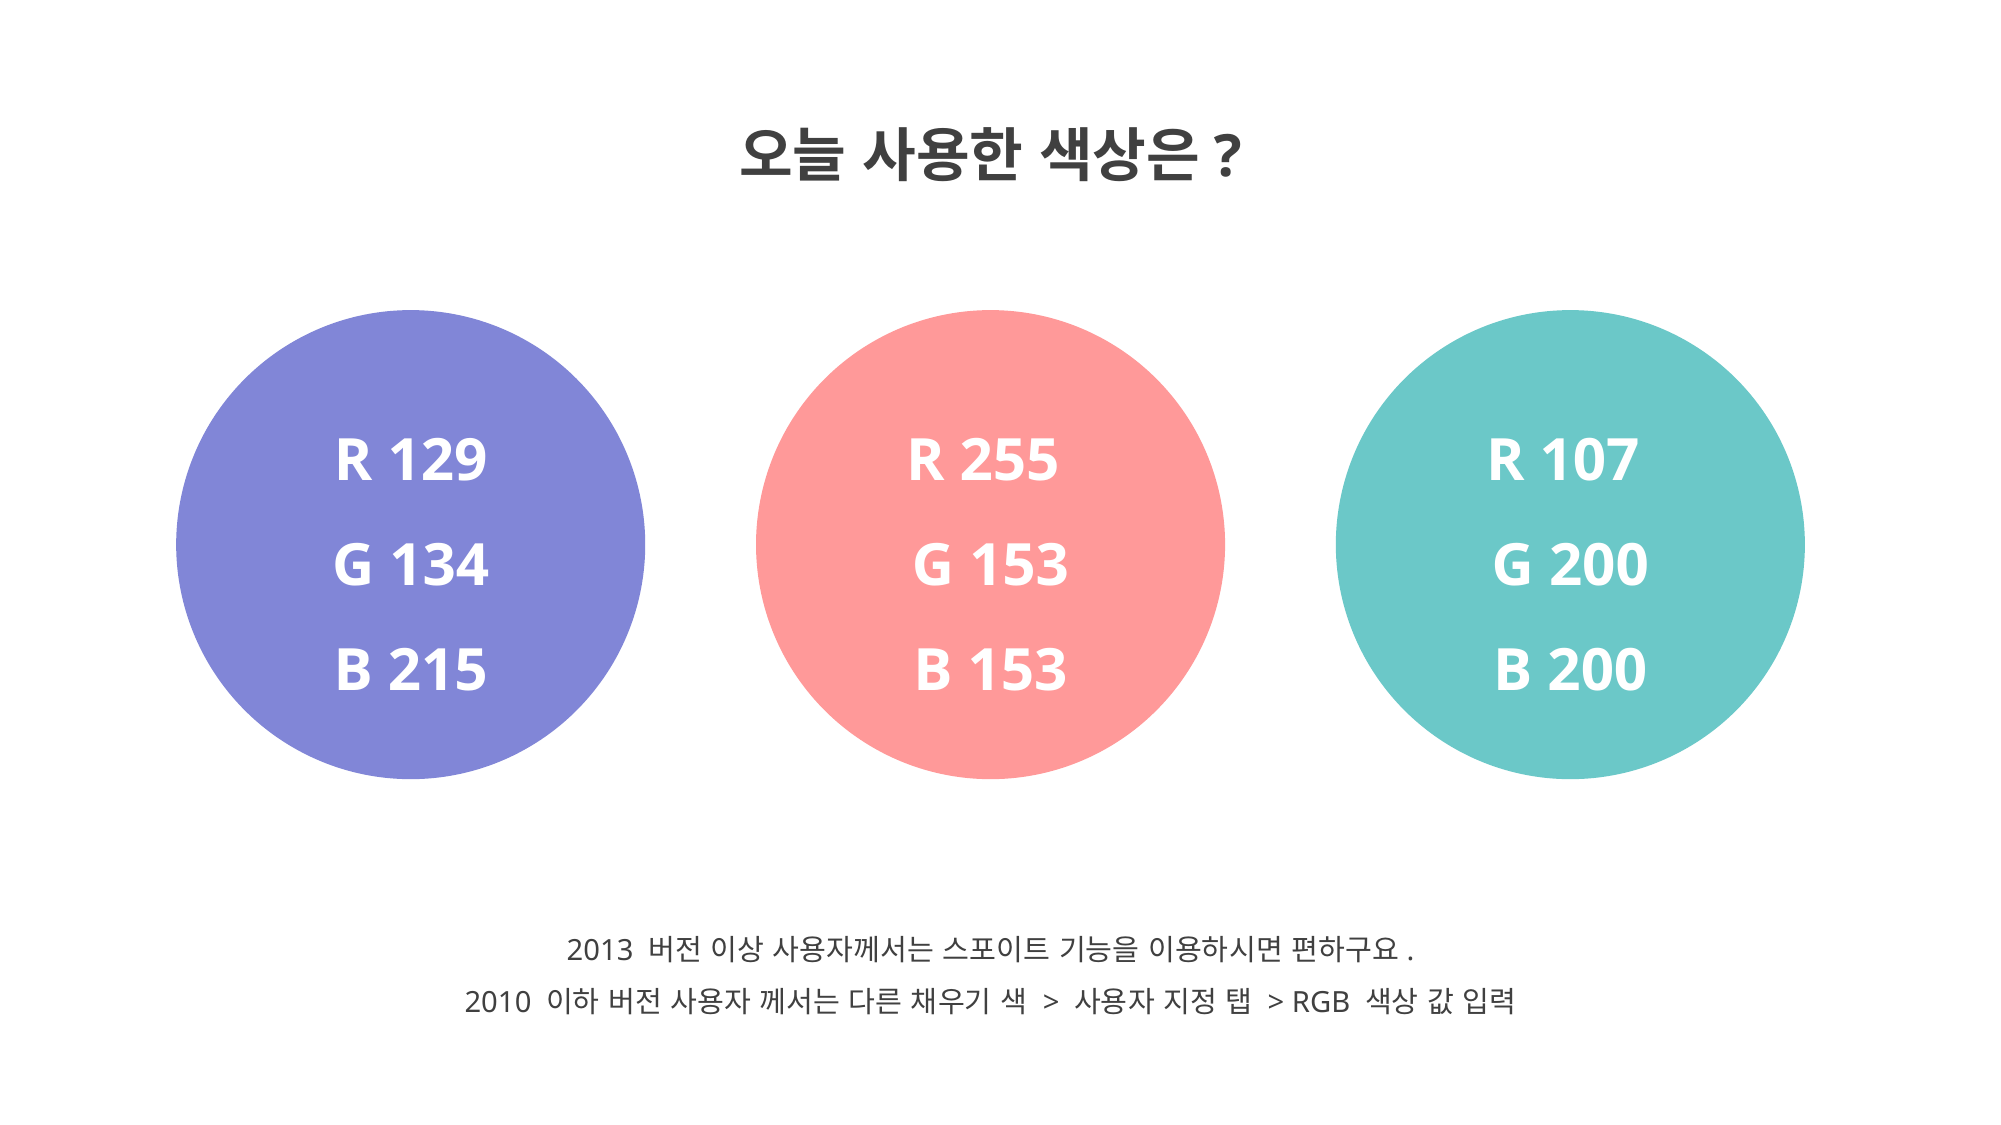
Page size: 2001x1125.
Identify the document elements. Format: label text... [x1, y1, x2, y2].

text_box R 129 G 134 B 215 [175, 309, 647, 781]
text_box 2013 버전 이상 사용자께서는 스포이트 기능을 이용하시면 편하구요. 2010 이하 버전 사용자 께서는 다른 채우기 색 > 사용자 지정 탭 > RGB 색상 값 입력 [391, 906, 1590, 1026]
text_box 오늘 사용한 색상은? [643, 75, 1339, 196]
text_box R 255 G 153 B 153 [754, 309, 1227, 781]
text_box R 107 G 200 B 200 [1334, 309, 1806, 781]
